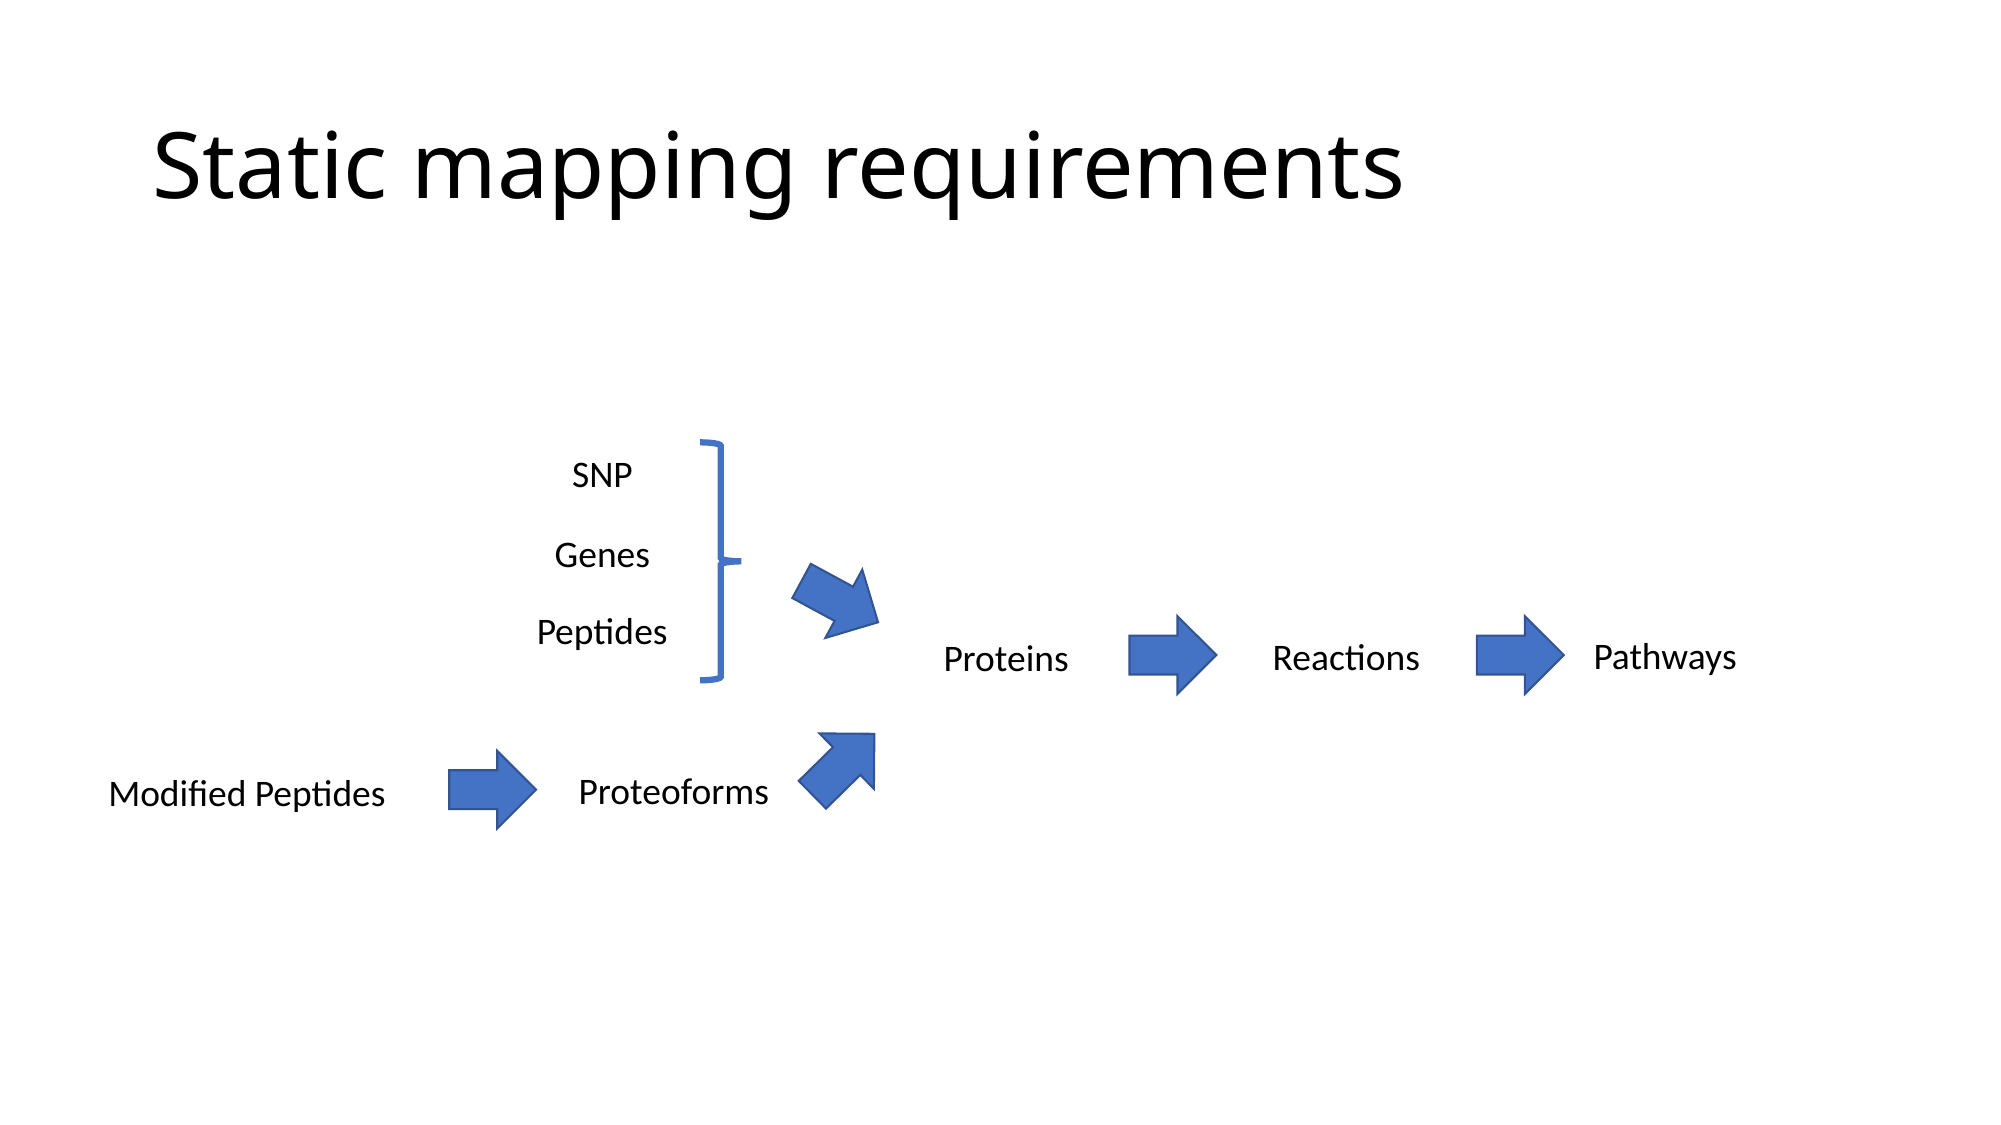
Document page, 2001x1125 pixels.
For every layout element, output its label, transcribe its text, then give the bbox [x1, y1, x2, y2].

text_box [700, 441, 742, 681]
text_box Modified Peptides [93, 761, 402, 822]
text_box Genes [539, 522, 666, 583]
text_box Peptides [522, 599, 683, 660]
title Static mapping requirements [137, 59, 1863, 278]
text_box [797, 732, 876, 811]
text_box Proteins [928, 626, 1084, 686]
text_box Pathways [1578, 624, 1752, 685]
text_box [1475, 613, 1566, 697]
text_box Proteoforms [563, 759, 785, 820]
text_box Reactions [1257, 625, 1436, 686]
text_box [790, 562, 880, 640]
text_box [1128, 613, 1218, 697]
text_box [448, 748, 538, 832]
text_box SNP [557, 442, 648, 502]
